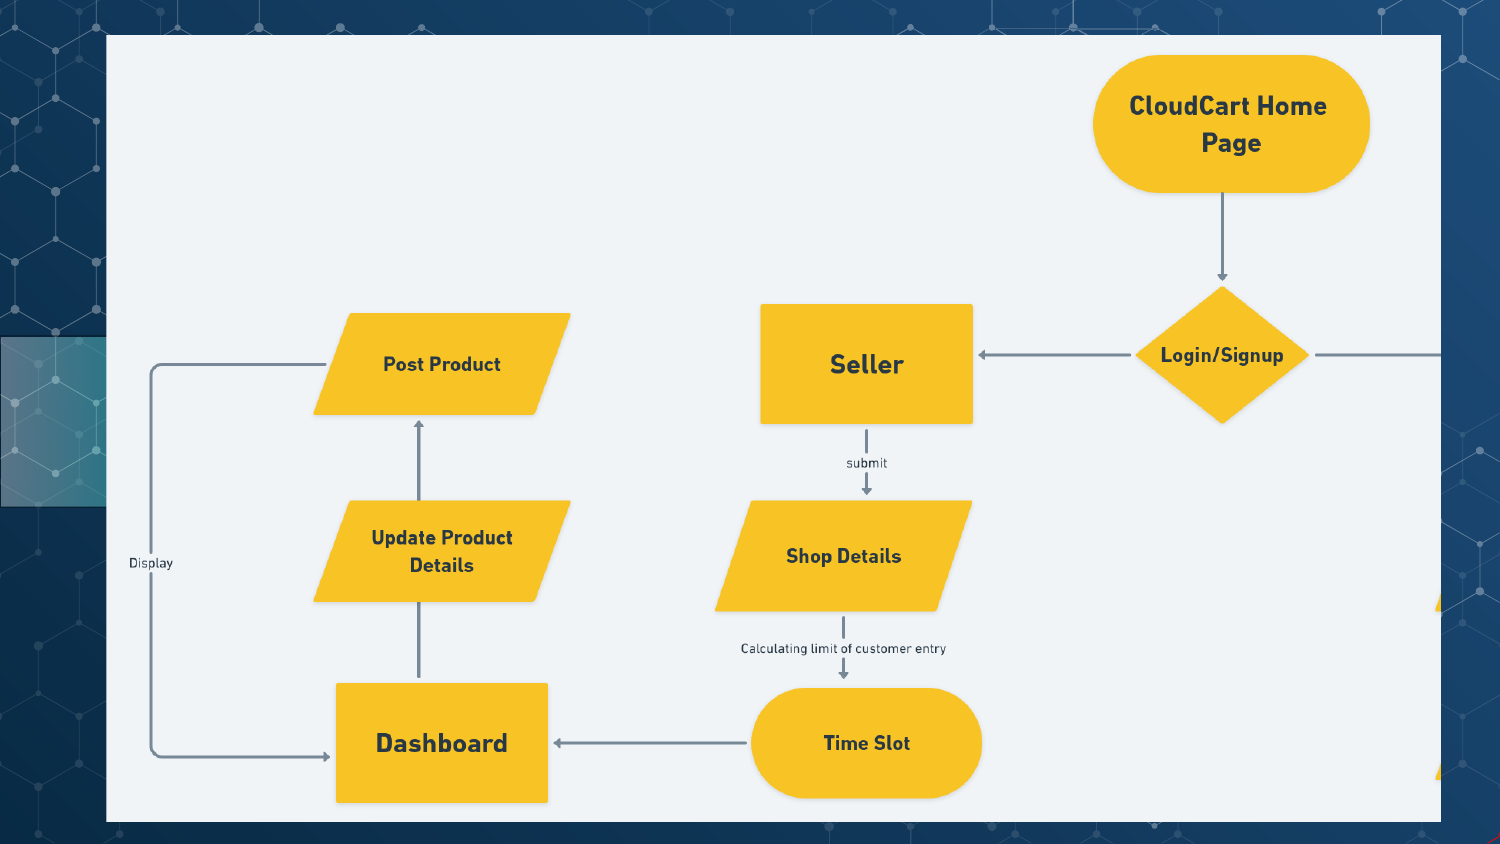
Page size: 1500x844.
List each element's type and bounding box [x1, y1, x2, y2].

picture [105, 35, 1441, 829]
